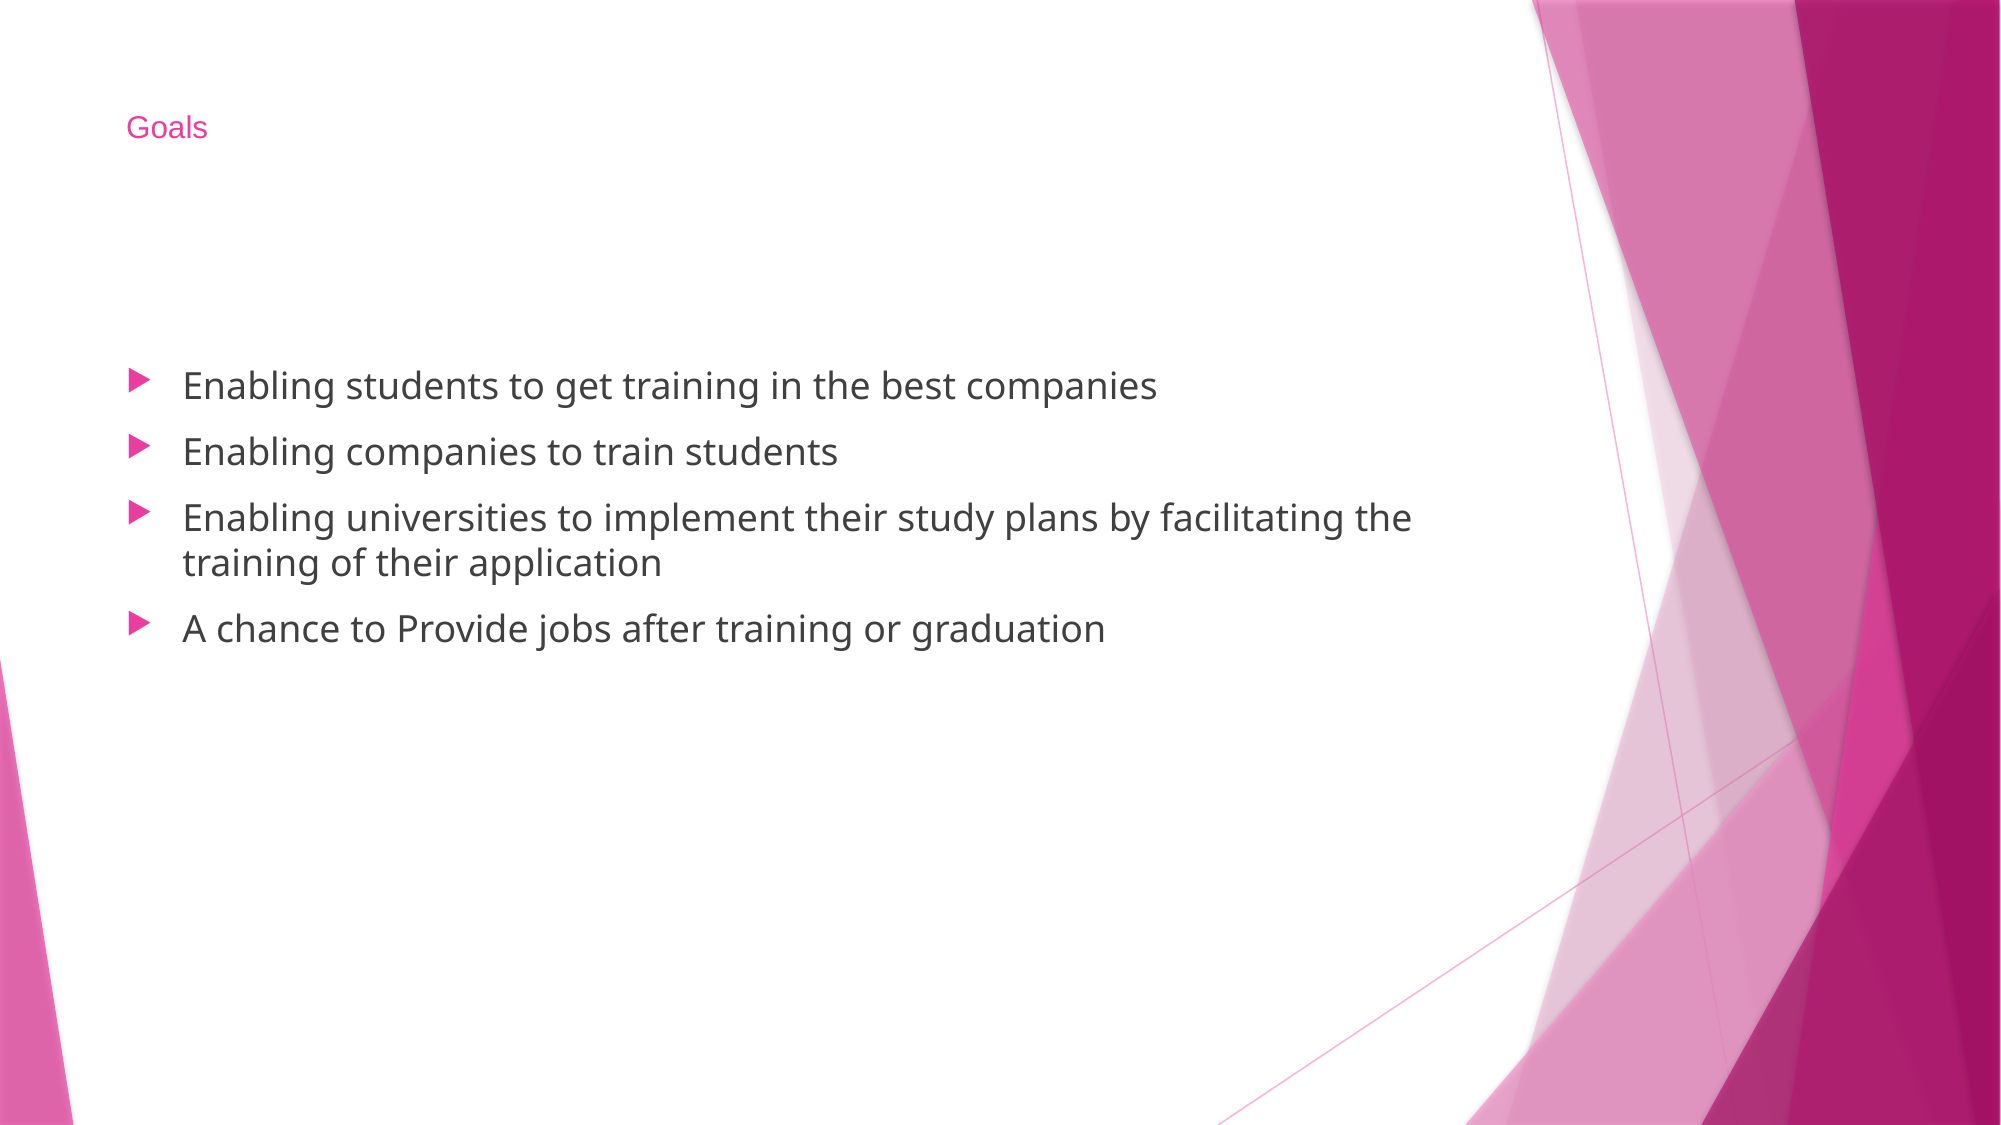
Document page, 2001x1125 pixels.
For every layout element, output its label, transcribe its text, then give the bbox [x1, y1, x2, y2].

title Goals [111, 99, 1522, 191]
list Enabling students to get training in the best companies Enabling companies to train students Enabling universities to implement their study plans by facilitating the training of their application A chance to Provide jobs after training or graduation [111, 354, 1522, 992]
